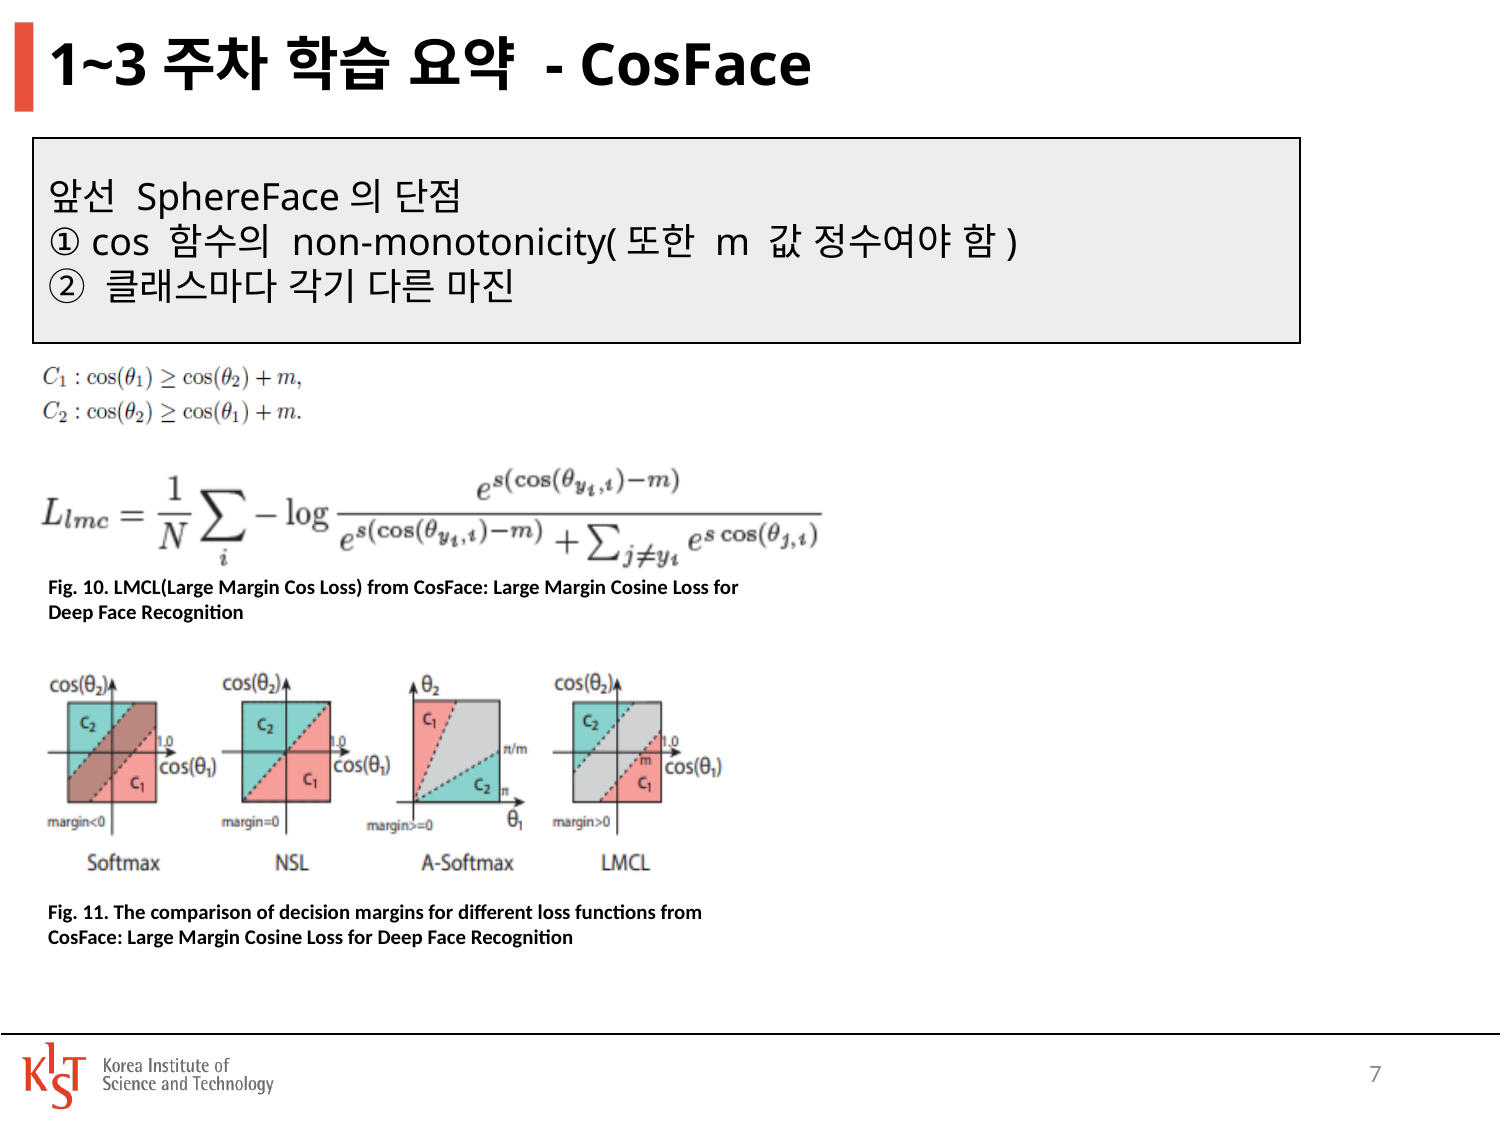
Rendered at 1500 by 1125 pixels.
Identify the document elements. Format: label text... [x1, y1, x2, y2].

slide_number 7 [1059, 1042, 1397, 1103]
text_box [33, 654, 774, 968]
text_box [33, 351, 829, 637]
picture [15, 1038, 277, 1114]
text_box 앞선 SphereFace의 단점 ① cos 함수의 non-monotonicity(또한 m 값 정수여야 함) ② 클래스마다 각기 다른 마진 [32, 137, 1301, 344]
title 1~3주차 학습 요약 - CosFace [33, 22, 1470, 112]
